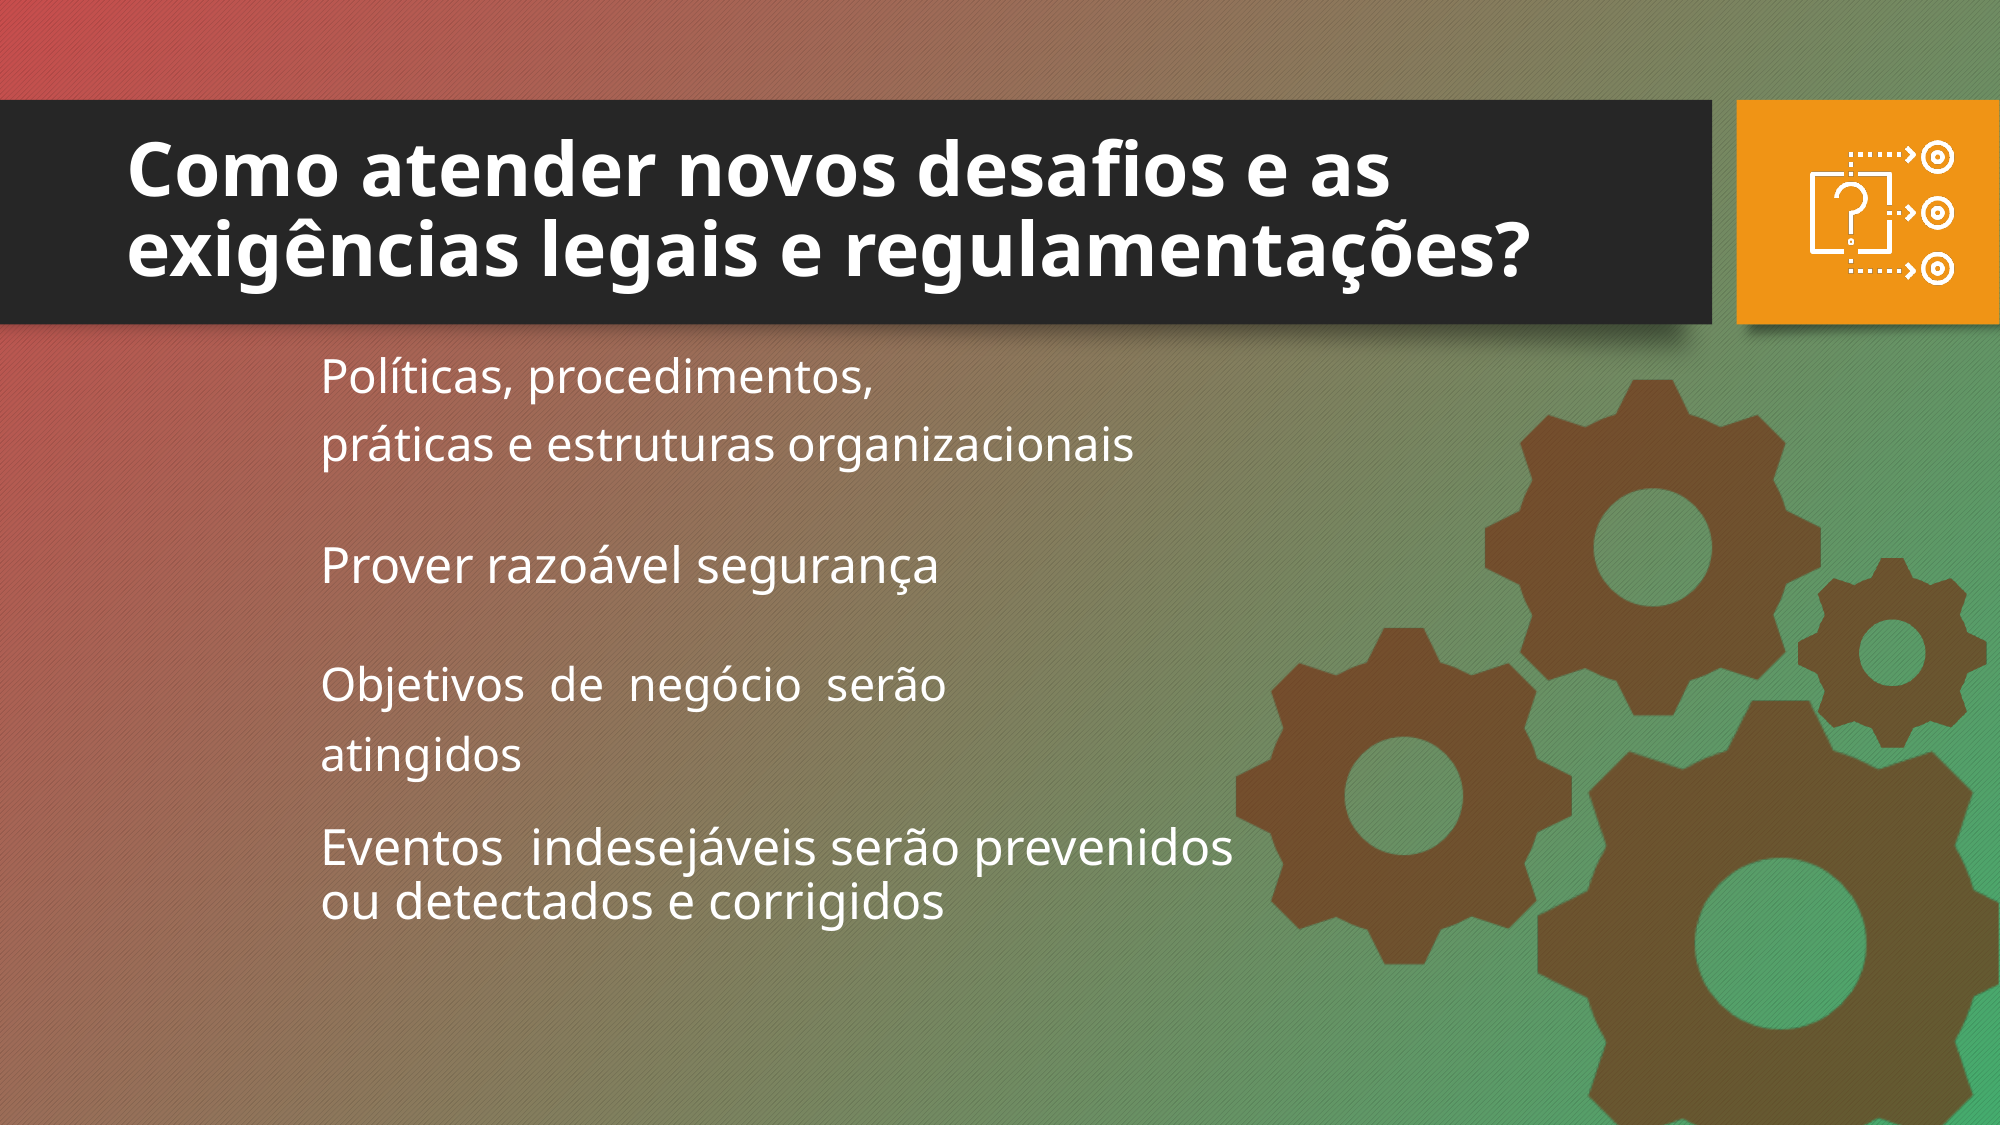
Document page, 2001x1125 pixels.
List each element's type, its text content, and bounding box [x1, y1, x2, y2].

list Eventos indesejáveis serão prevenidos ou detectados e corrigidos [305, 808, 1250, 944]
list Objetivos de negócio serão atingidos [305, 654, 1033, 790]
title Como atender novos desafios e as exigências legais e regulamentações? [111, 123, 1689, 301]
list Políticas, procedimentos, práticas e estruturas organizacionais [305, 344, 1183, 480]
list Prover razoável segurança [305, 499, 1033, 635]
picture [1804, 135, 1959, 290]
picture [0, 311, 2001, 1125]
